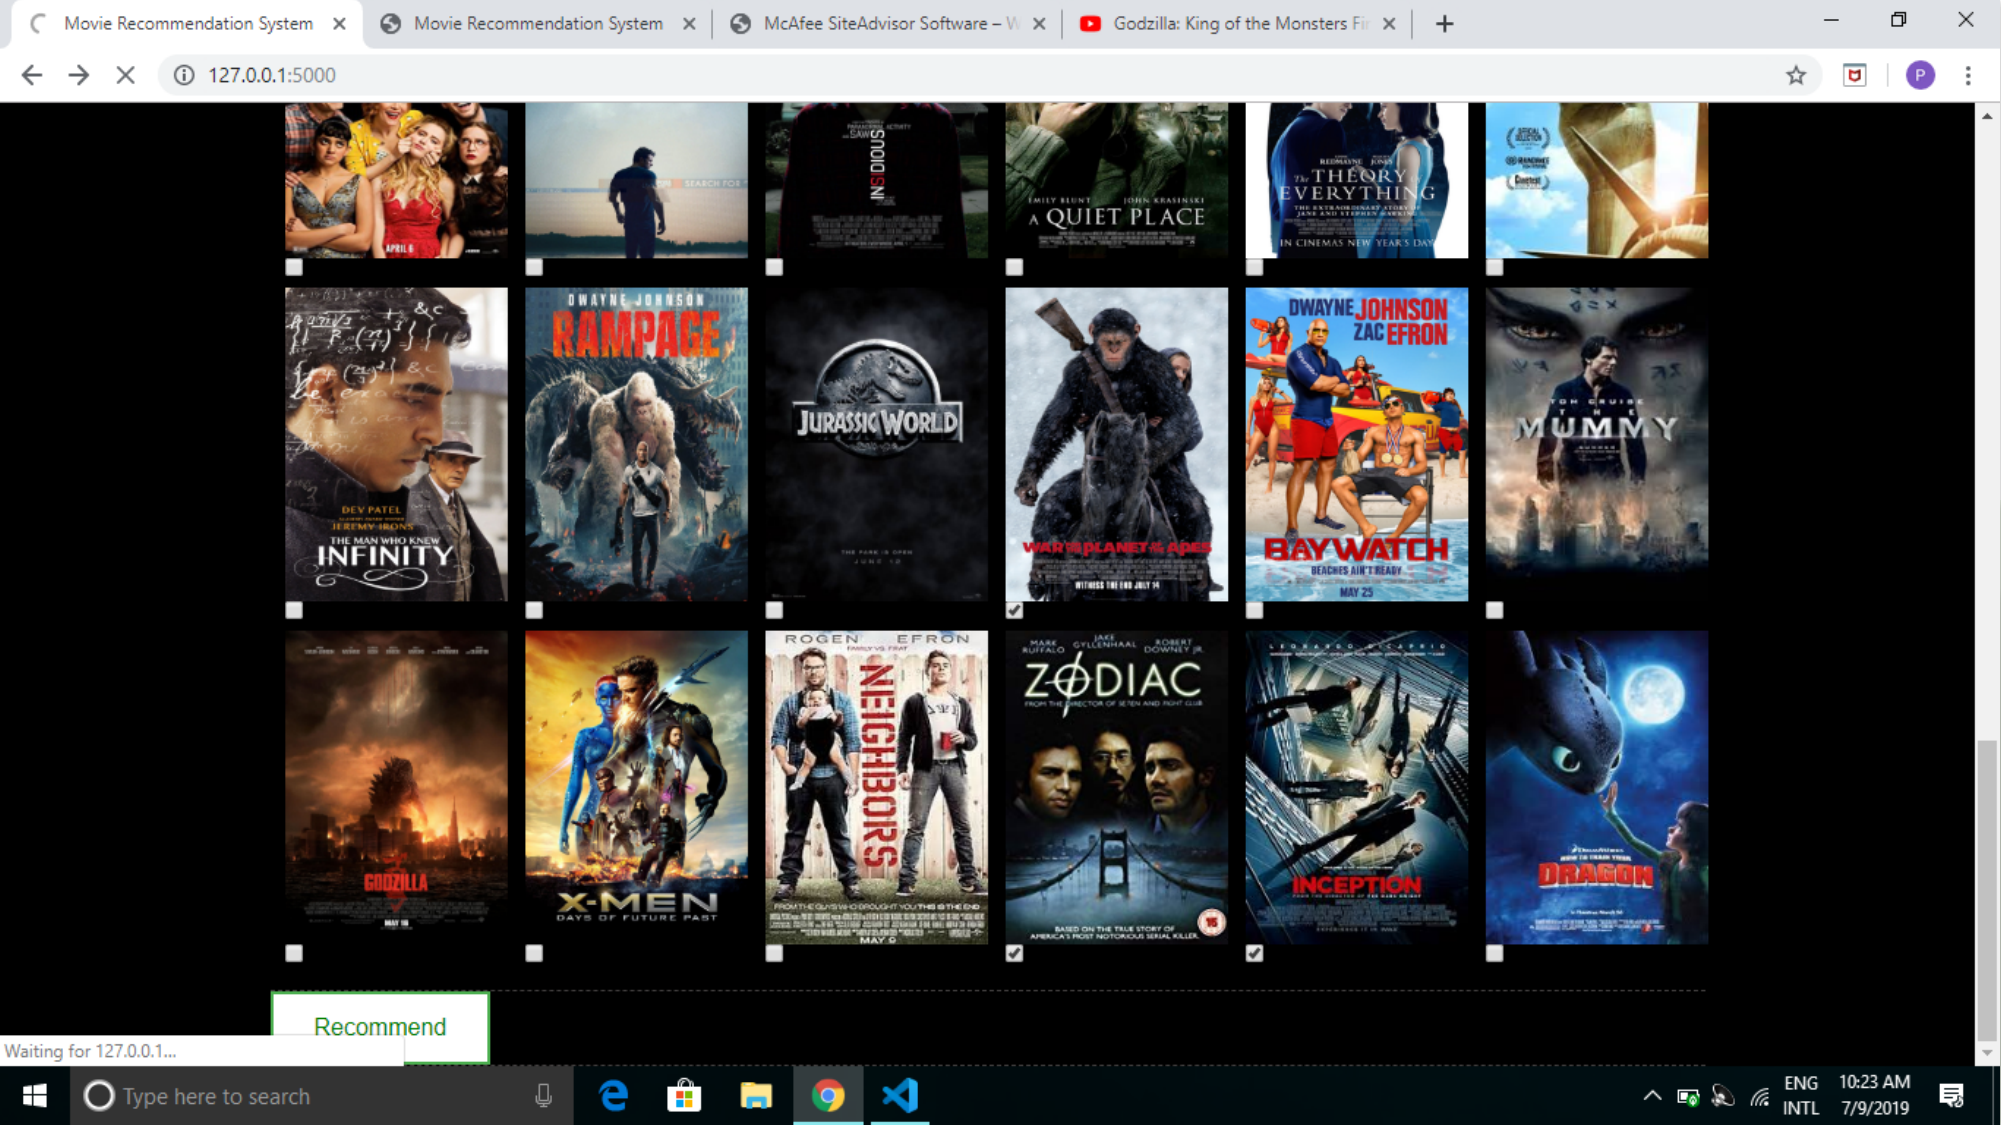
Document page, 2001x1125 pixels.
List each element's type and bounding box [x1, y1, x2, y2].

list [0, 0, 2000, 1125]
